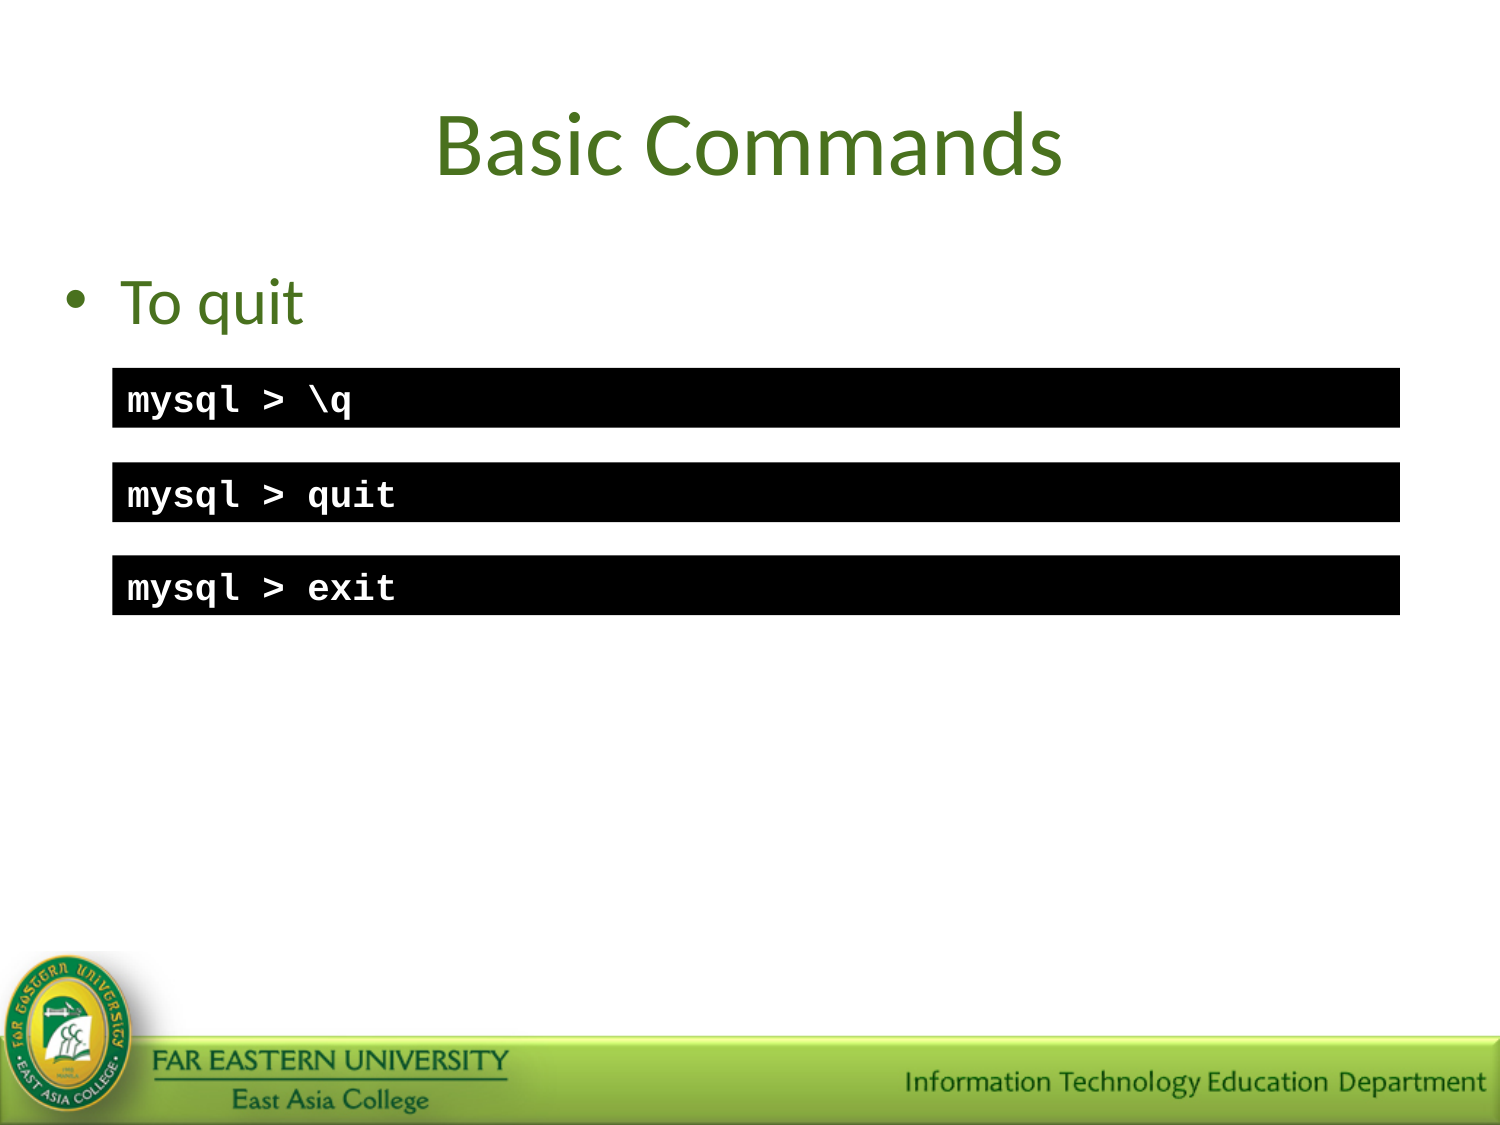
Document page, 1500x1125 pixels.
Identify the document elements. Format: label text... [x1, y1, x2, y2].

text_box mysql > quit [112, 462, 1400, 523]
list To quit [49, 250, 1445, 351]
title Basic Commands [74, 44, 1426, 233]
text_box mysql > \q [112, 367, 1400, 428]
picture [0, 951, 1500, 1125]
text_box mysql > exit [112, 555, 1400, 616]
